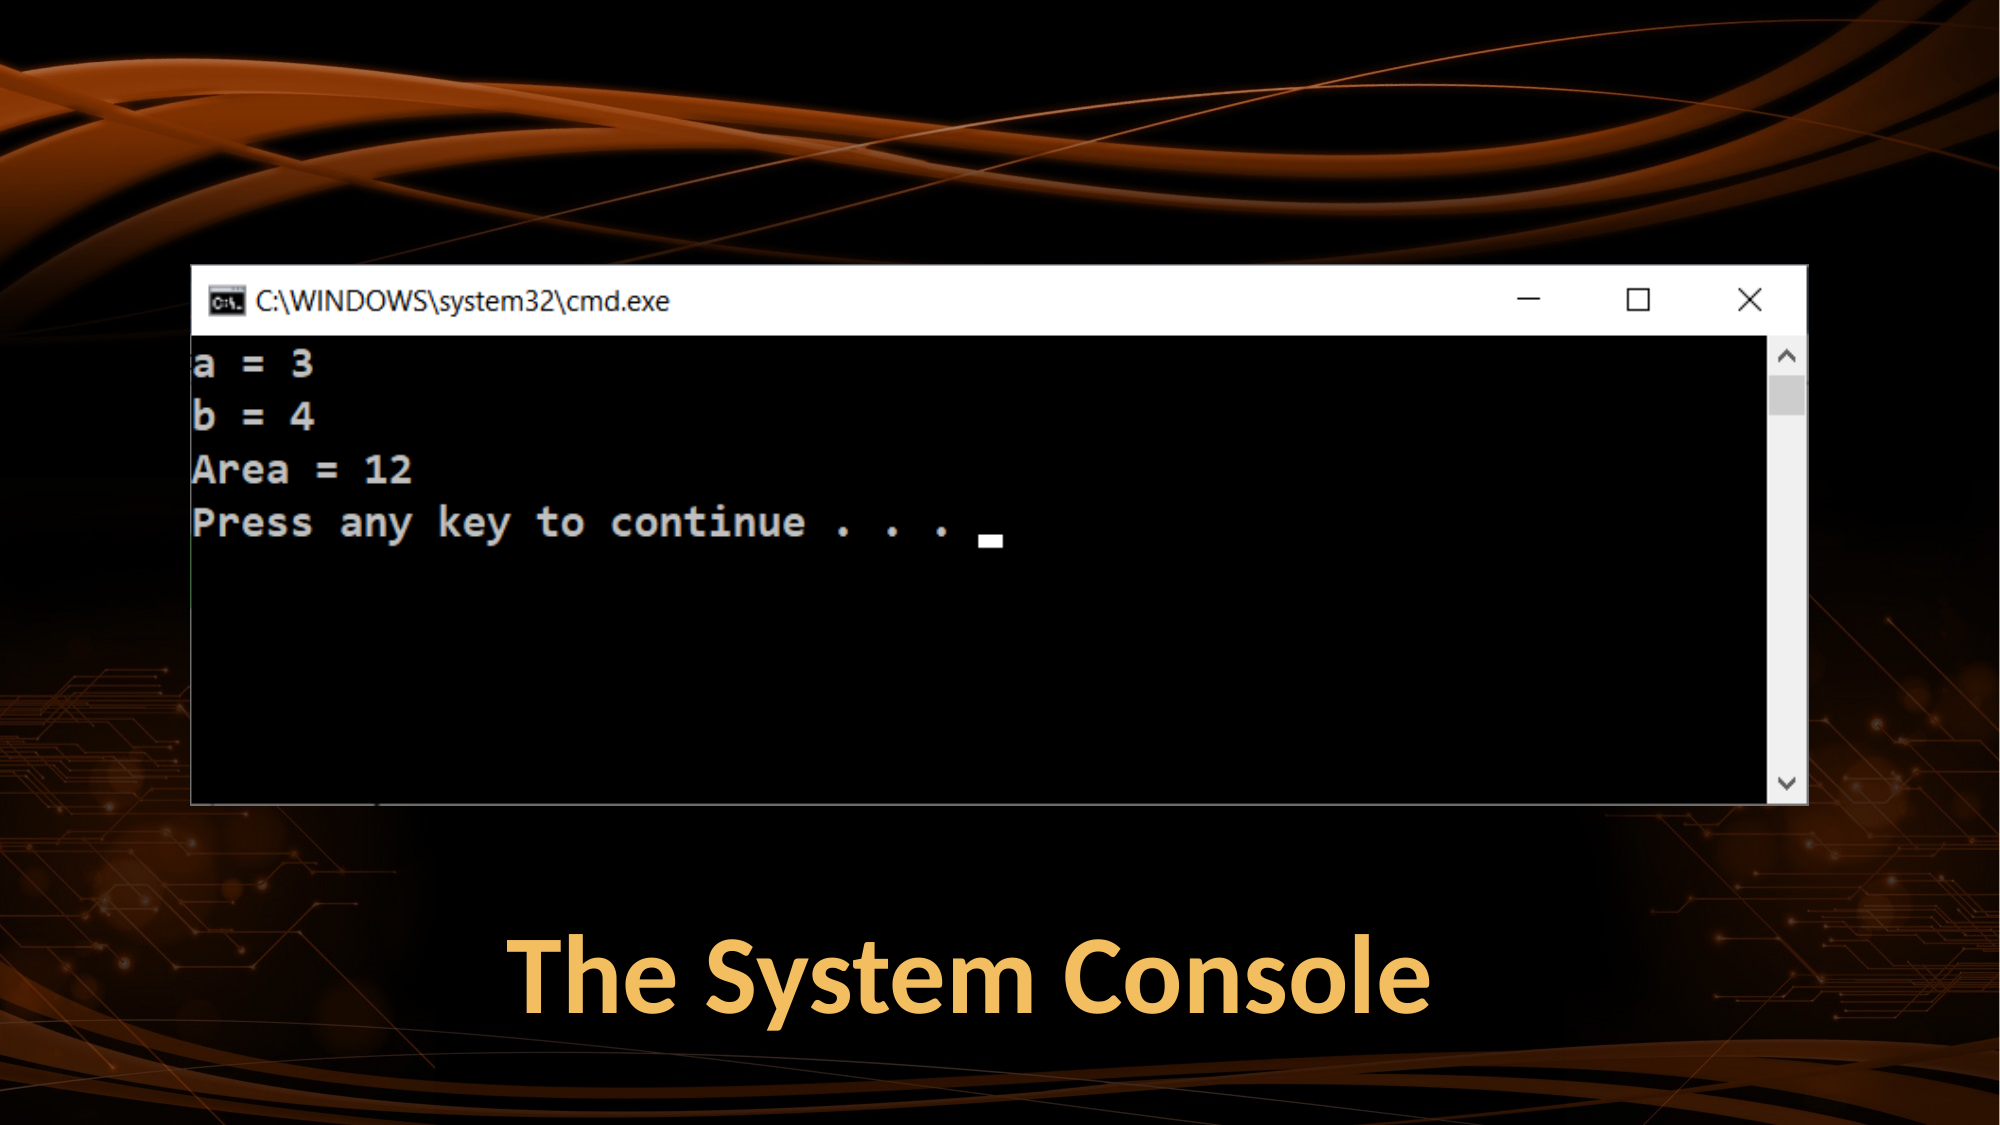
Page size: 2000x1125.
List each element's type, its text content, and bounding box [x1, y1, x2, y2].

picture [0, 0, 2000, 1125]
title The System Console [237, 914, 1704, 1042]
